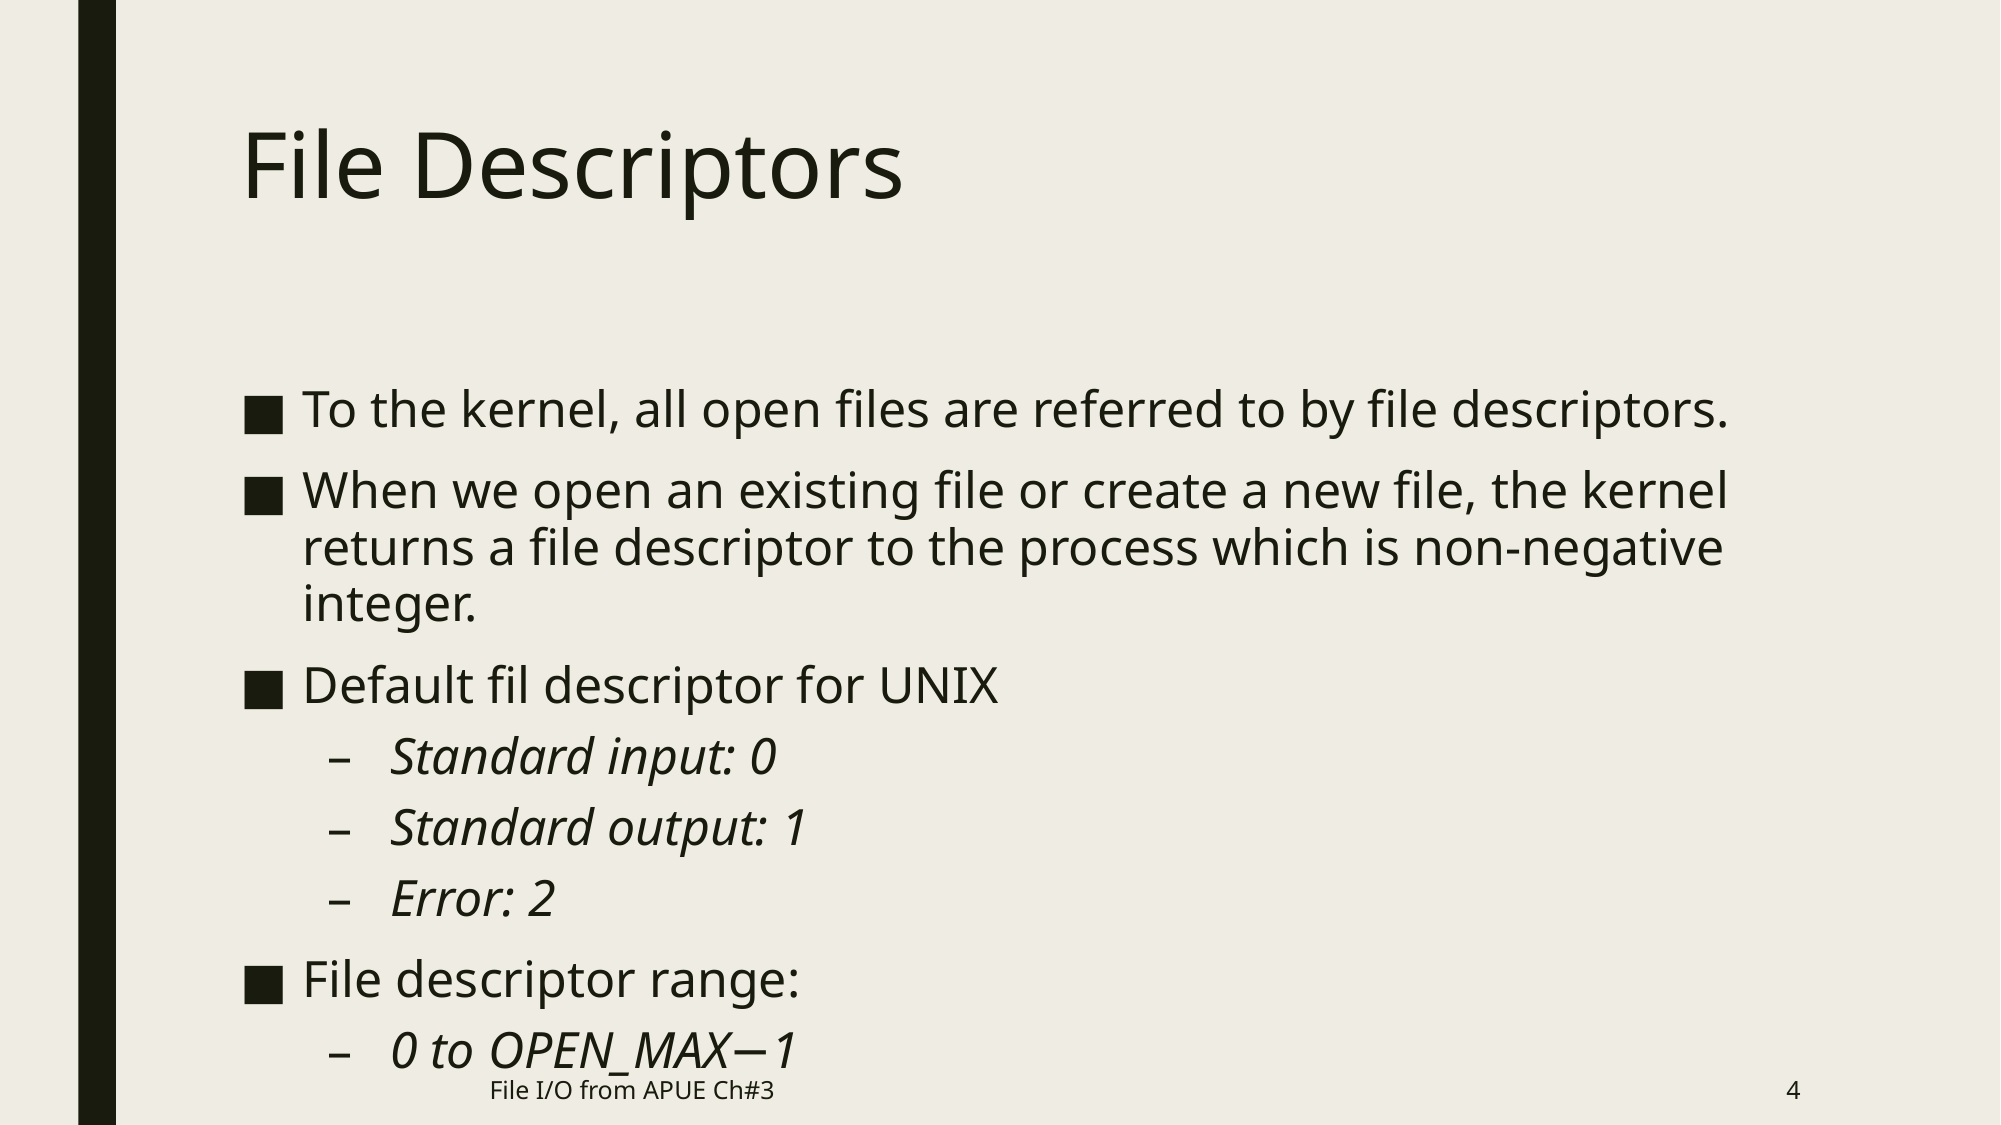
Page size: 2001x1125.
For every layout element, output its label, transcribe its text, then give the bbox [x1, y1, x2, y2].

footer File I/O from APUE Ch#3 [474, 1058, 1505, 1125]
slide_number 4 [1553, 1058, 1816, 1125]
list To the kernel, all open files are referred to by file descriptors. When we open an existing file or create a new file, the kernel returns a file descriptor to the process which is non-negative integer. Default fil descriptor for UNIX Standard input: 0 Standard output: 1 Error: 2 File descriptor range: 0 to OPEN_MAX−1 [225, 375, 1800, 963]
title File Descriptors [225, 112, 1800, 357]
